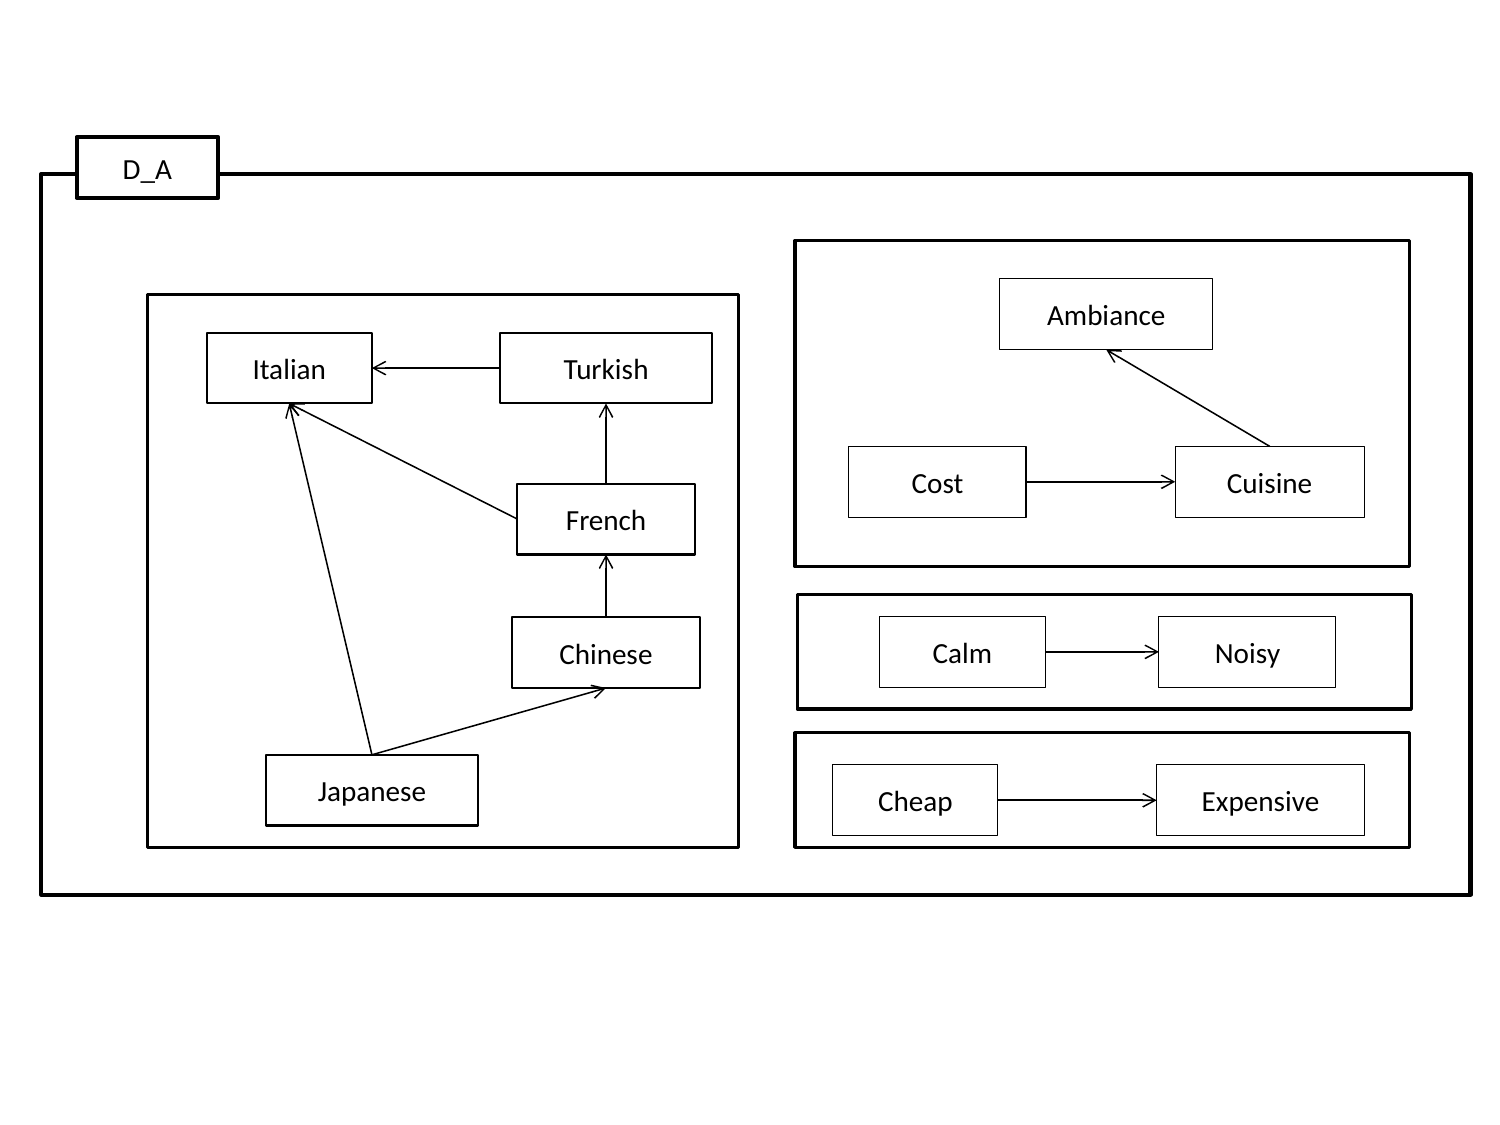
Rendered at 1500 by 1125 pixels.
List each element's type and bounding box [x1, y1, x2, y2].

text_box [41, 136, 1471, 895]
